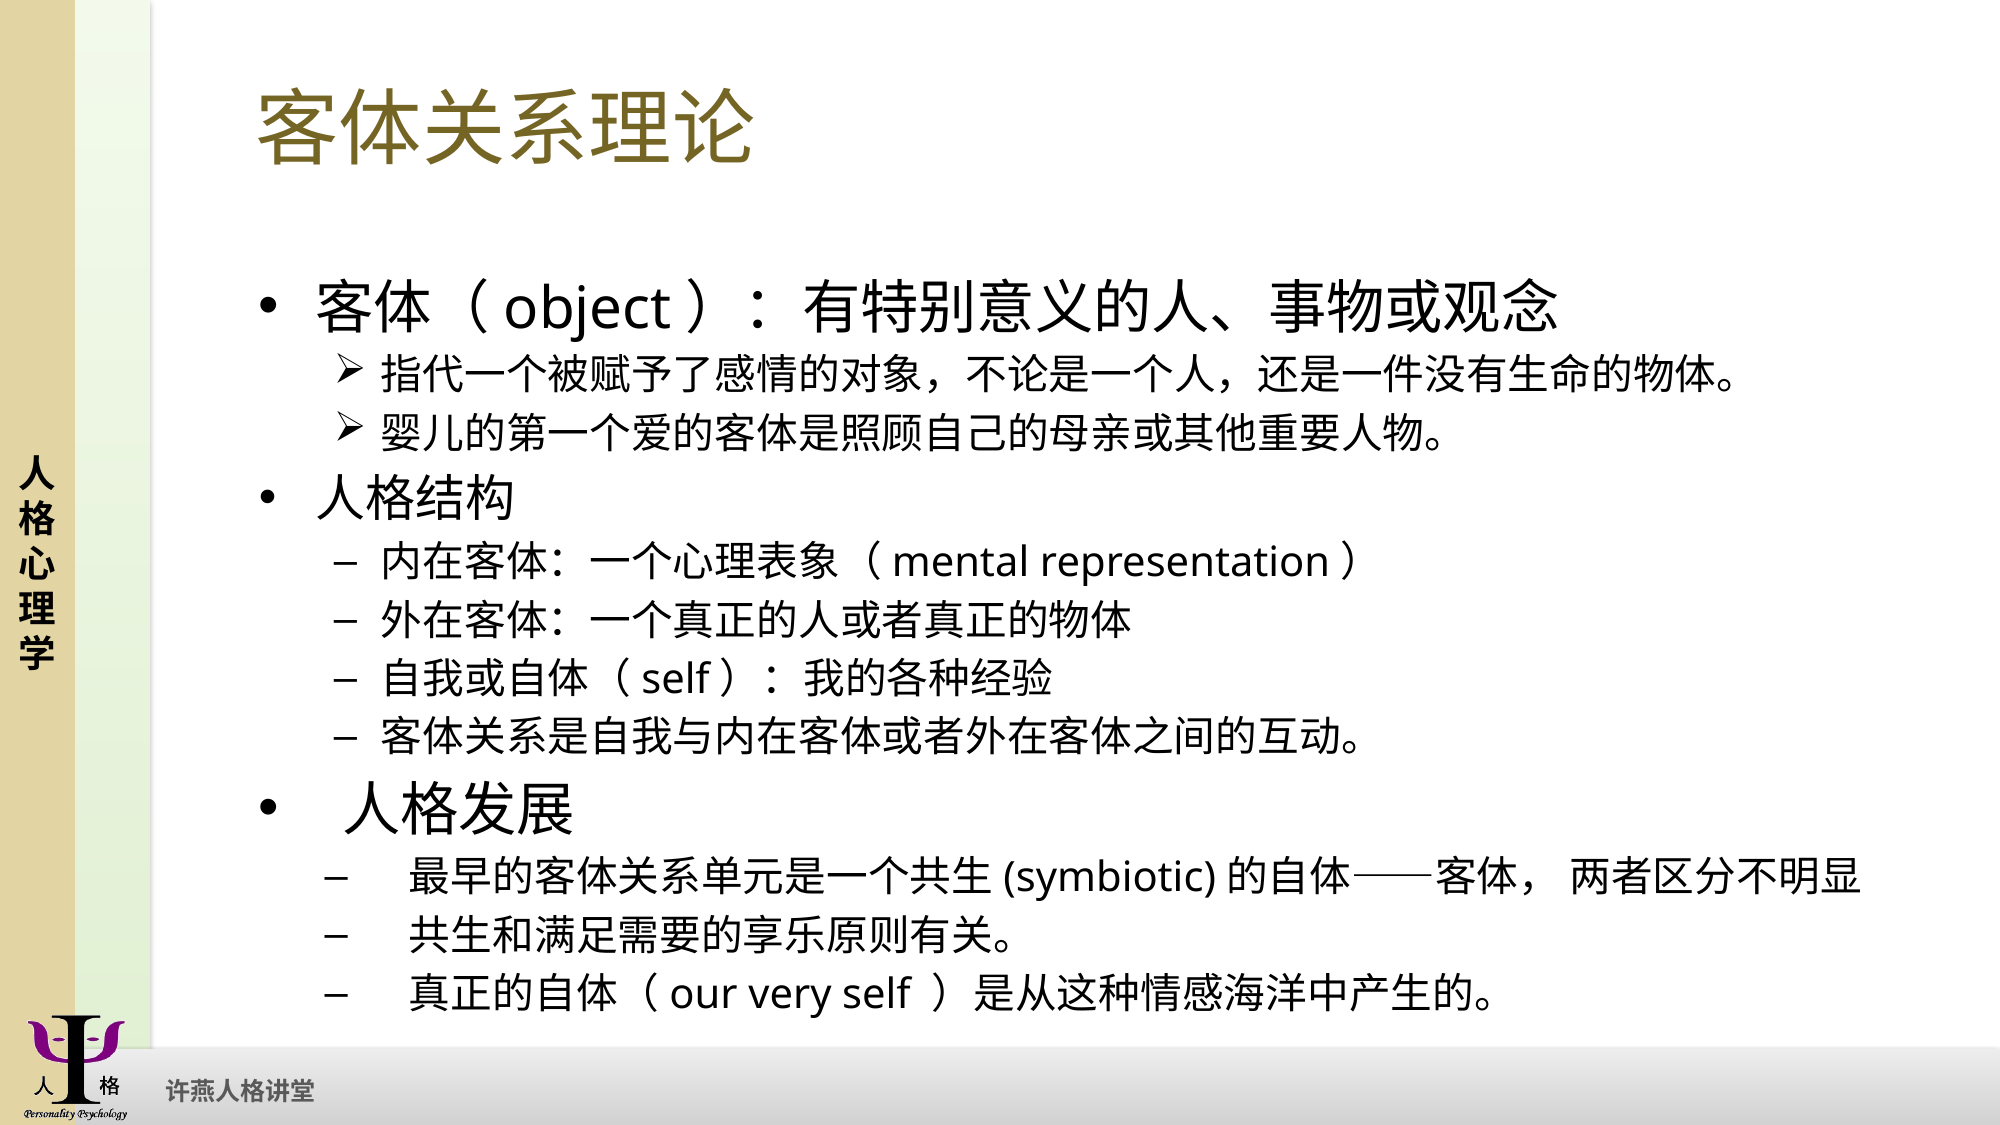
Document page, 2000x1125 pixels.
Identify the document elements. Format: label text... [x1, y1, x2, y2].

picture [22, 1013, 128, 1121]
list 客体（object）：有特别意义的人、事物或观念 指代一个被赋予了感情的对象，不论是一个人，还是一件没有生命的物体。 婴儿的第一个爱的客体是照顾自己的母亲或其他重要人物。 人格结构 内在客体：一个心理表象（mental representation） 外在客体：一个真正的人或者真正的物体 自我或自体（self）：我的各种经验 客体关系是自我与内在客体或者外在客体之间的互动。 人格发展 最早的客体关系单元是一个共生(symbiotic)的自体——客体， 两者区分不明显 共生和满足需要的享乐原则有关。 真正的自体（our very self ）是从这种情感海洋中产生的。 [243, 262, 1900, 1005]
title 客体关系理论 [240, 30, 1838, 219]
